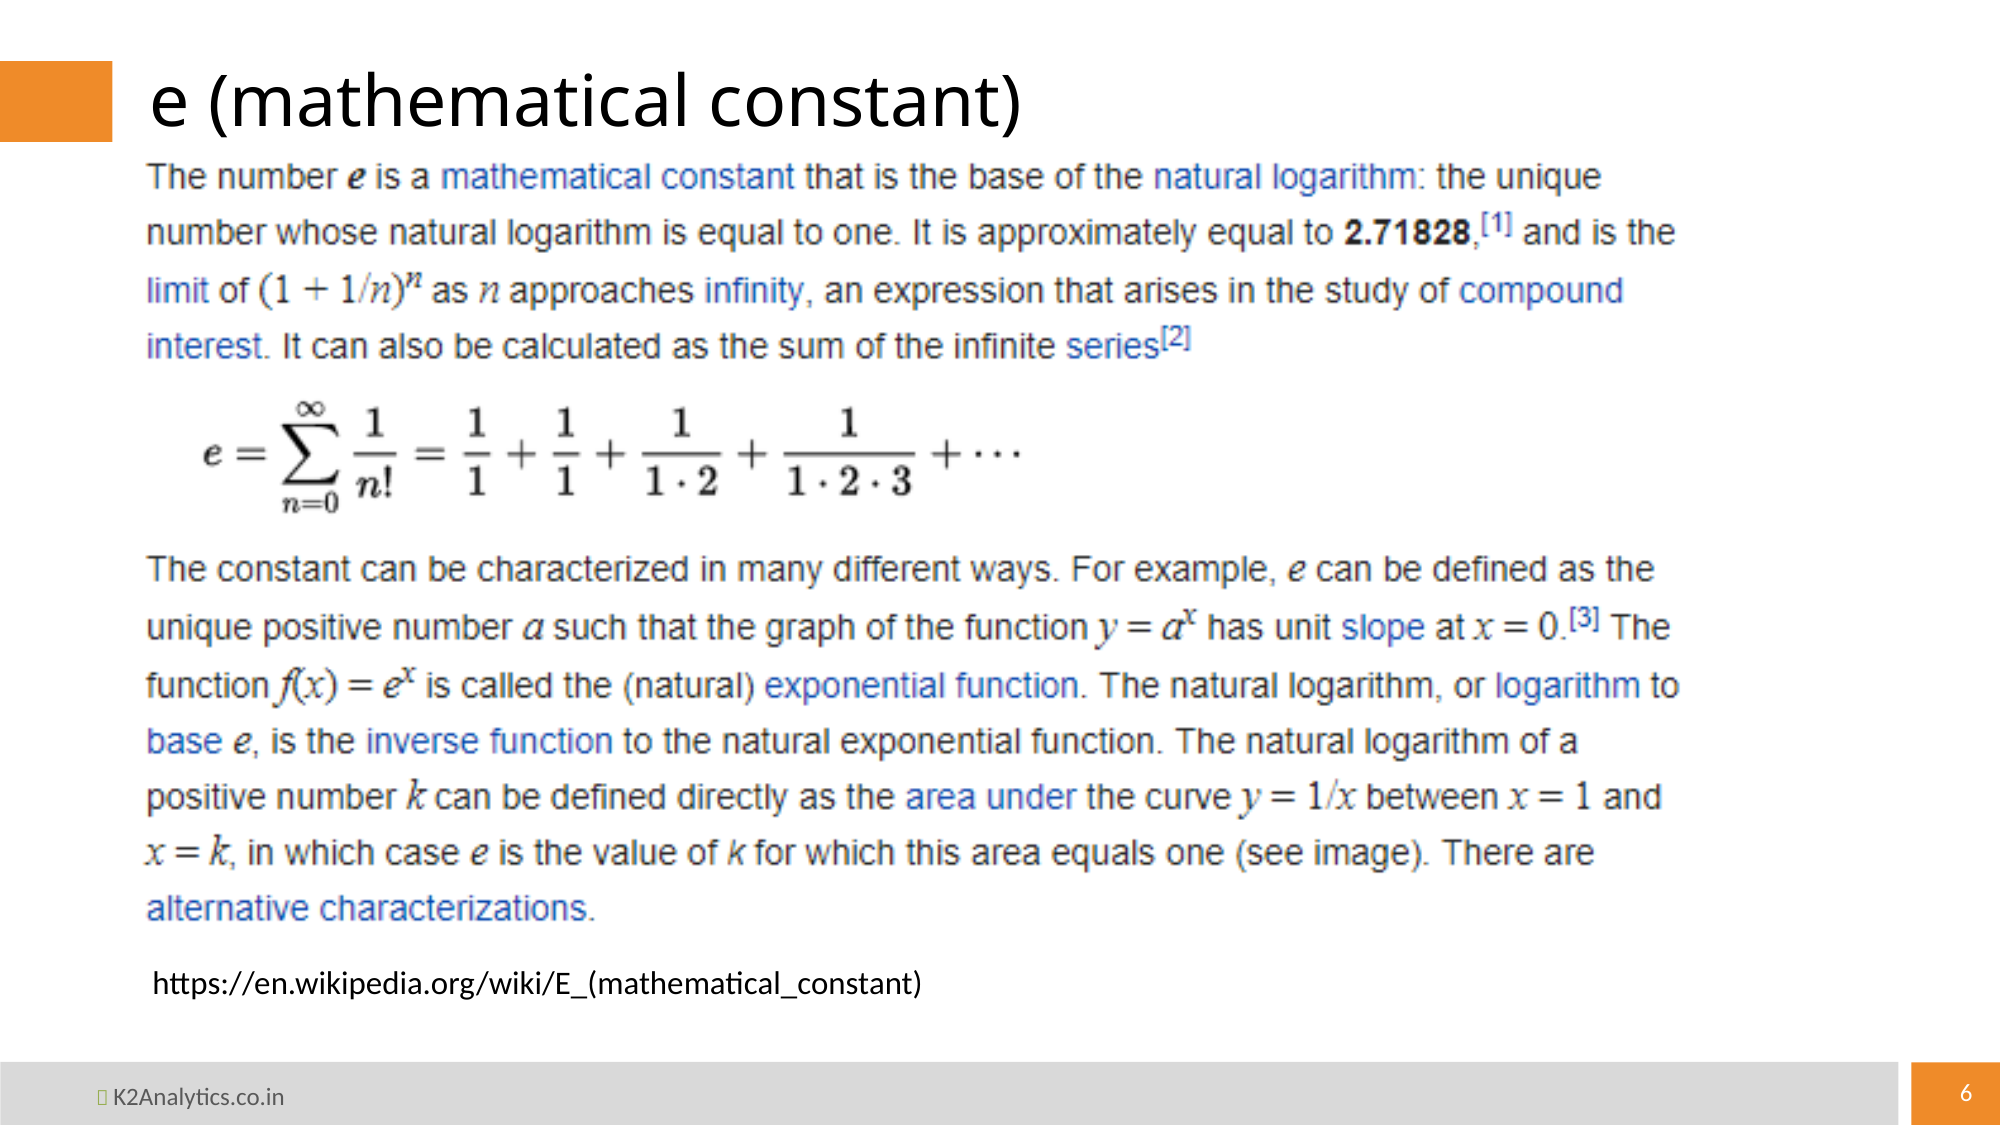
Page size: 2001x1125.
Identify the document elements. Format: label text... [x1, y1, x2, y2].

title e (mathematical constant) [134, 57, 1860, 150]
picture [134, 149, 1713, 939]
list https://en.wikipedia.org/wiki/E_(mathematical_constant) [137, 200, 1863, 1014]
slide_number 6 [1925, 1061, 1988, 1122]
